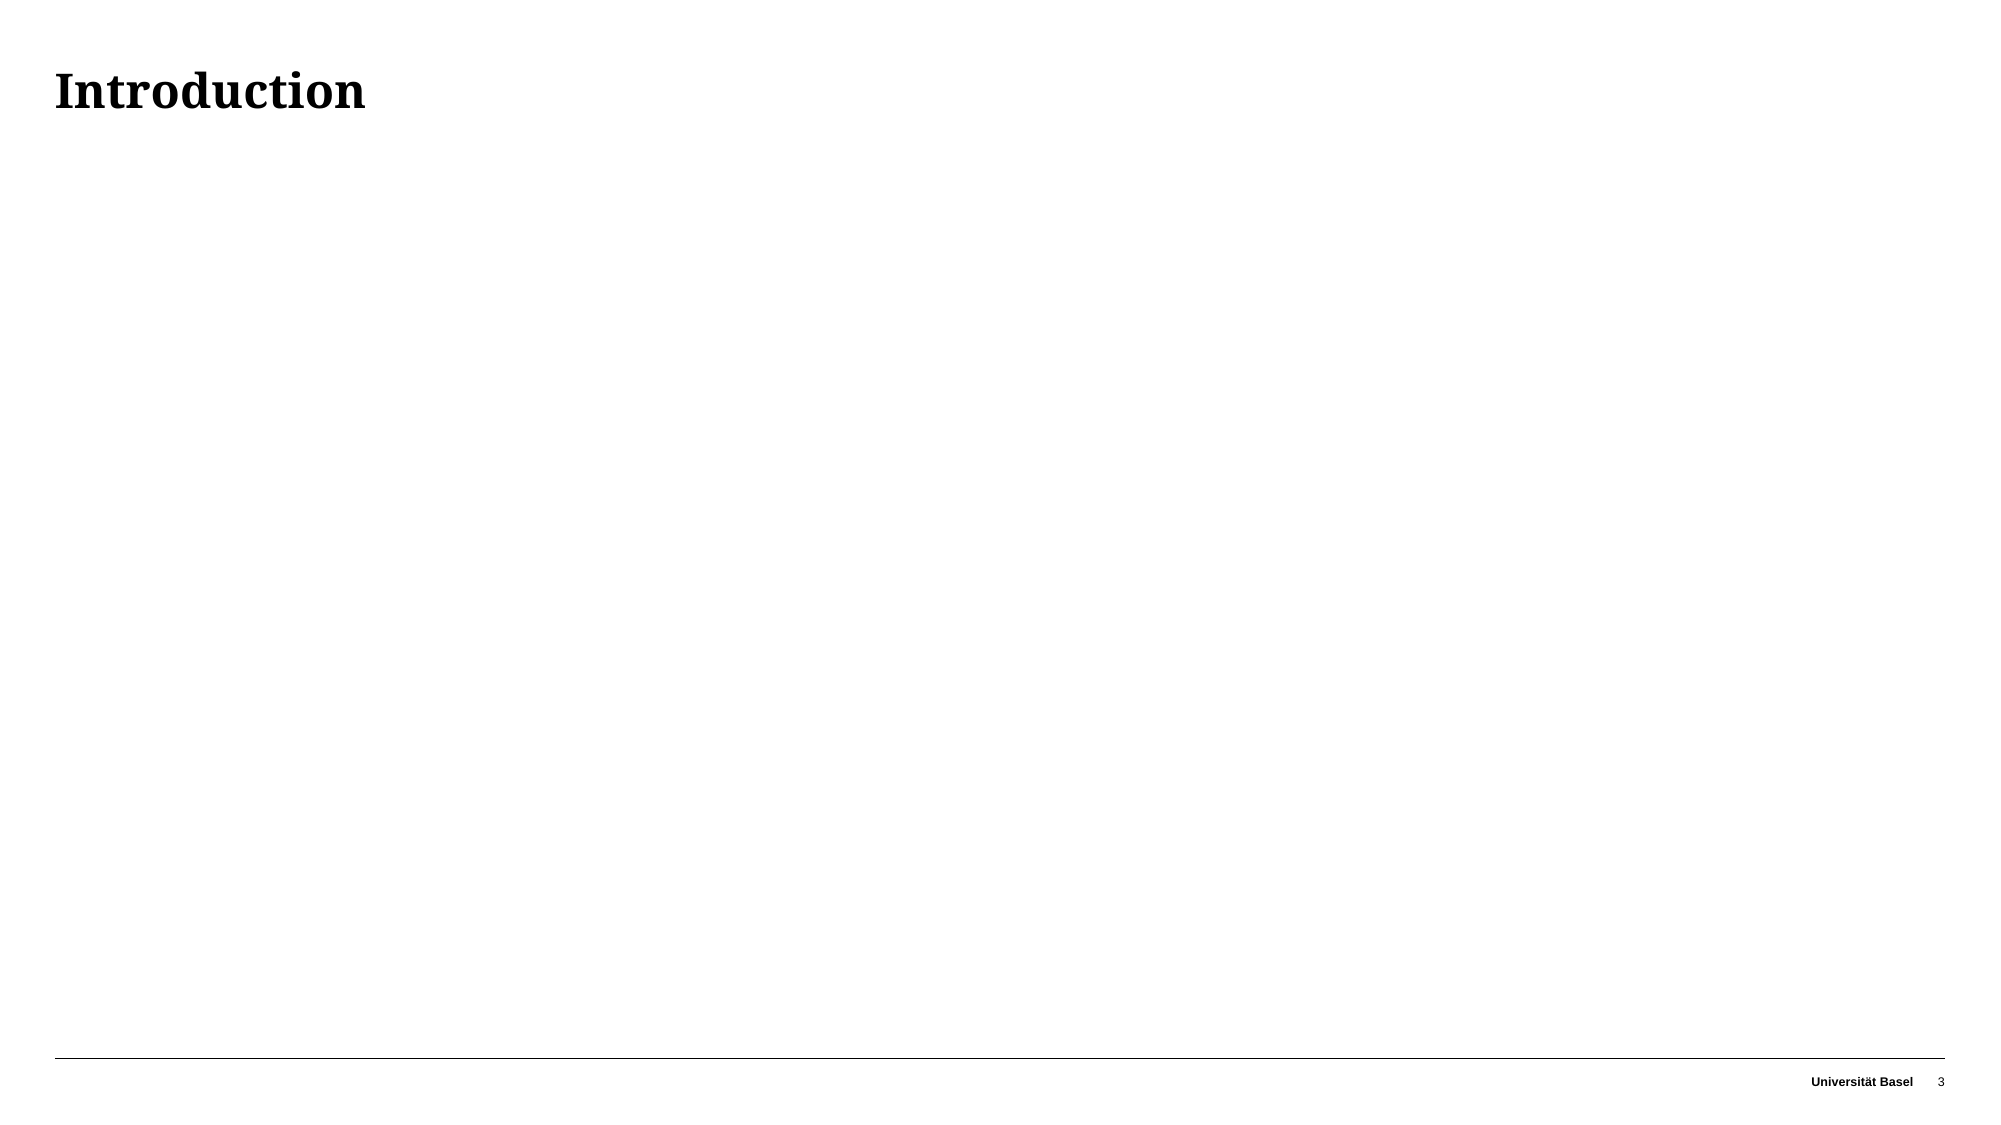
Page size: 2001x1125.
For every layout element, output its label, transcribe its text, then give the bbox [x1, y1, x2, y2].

footer Universität Basel [1496, 1070, 1913, 1100]
title Introduction [54, 66, 1945, 191]
slide_number 3 [1913, 1070, 1945, 1100]
